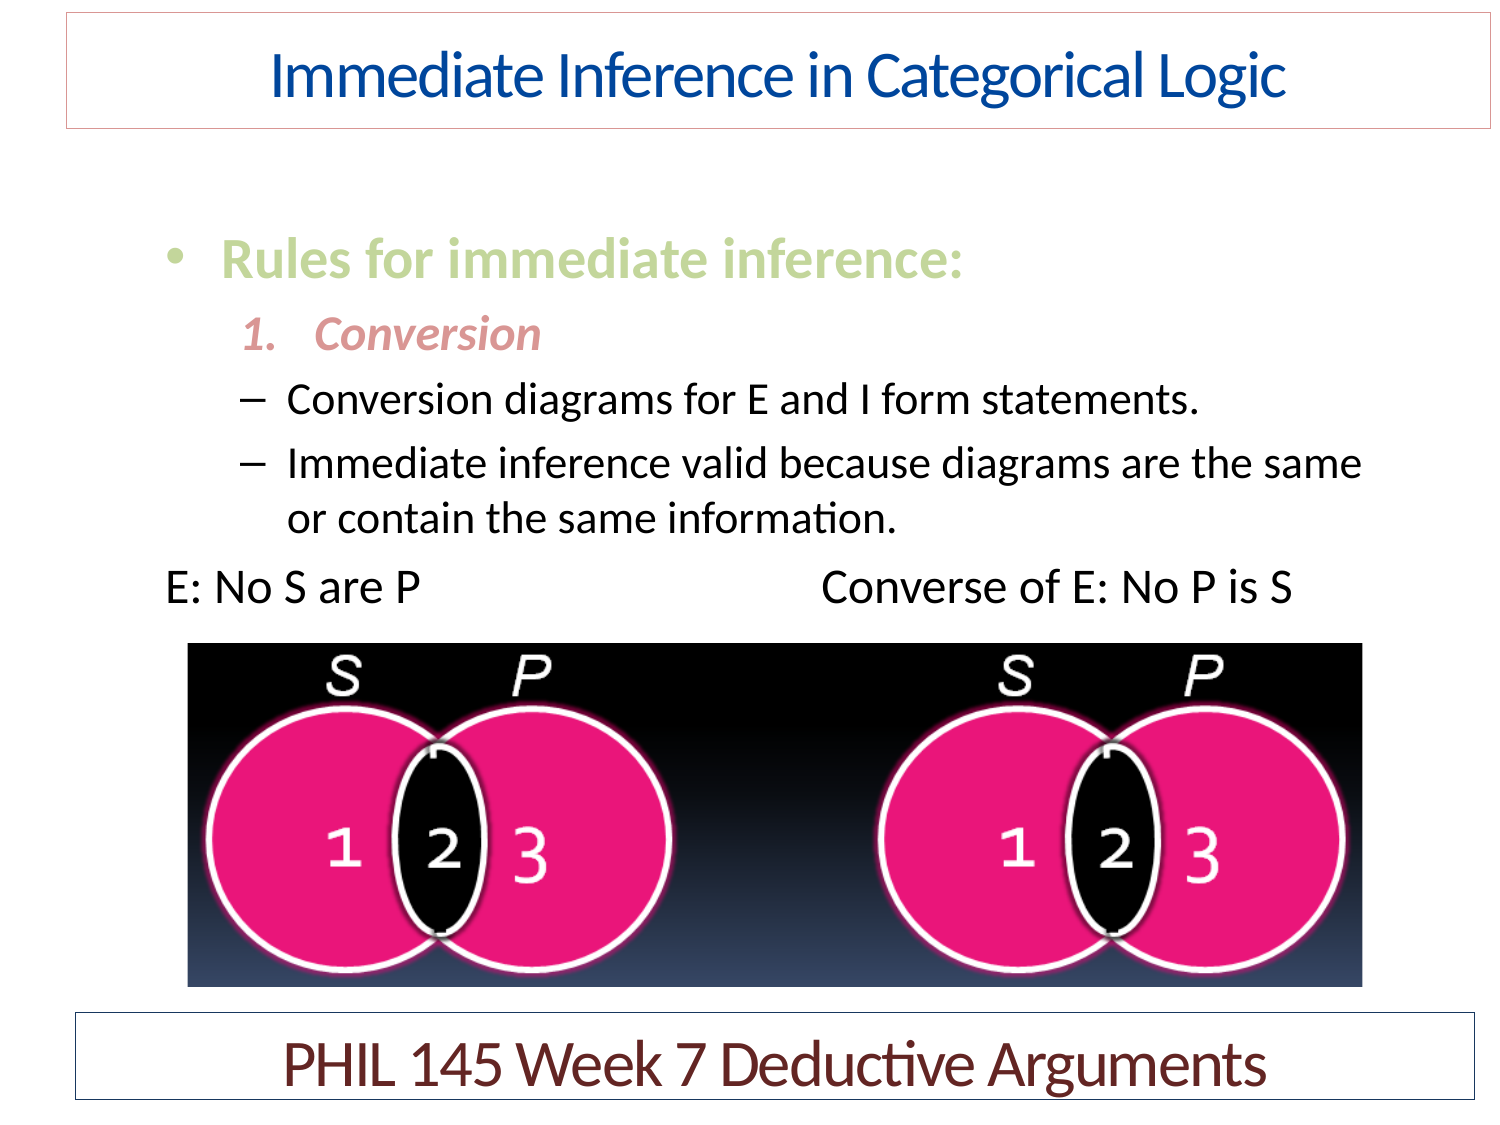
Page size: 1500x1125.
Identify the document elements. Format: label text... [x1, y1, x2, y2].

picture [187, 643, 1363, 988]
list Rules for immediate inference: Conversion Conversion diagrams for E and I form statements. Immediate inference valid because diagrams are the same or contain the same information. E: No S are P Converse of E: No P is S [150, 212, 1425, 963]
text_box Immediate Inference in Categorical Logic [66, 12, 1491, 129]
text_box PHIL 145 Week 7 Deductive Arguments [75, 1012, 1475, 1100]
